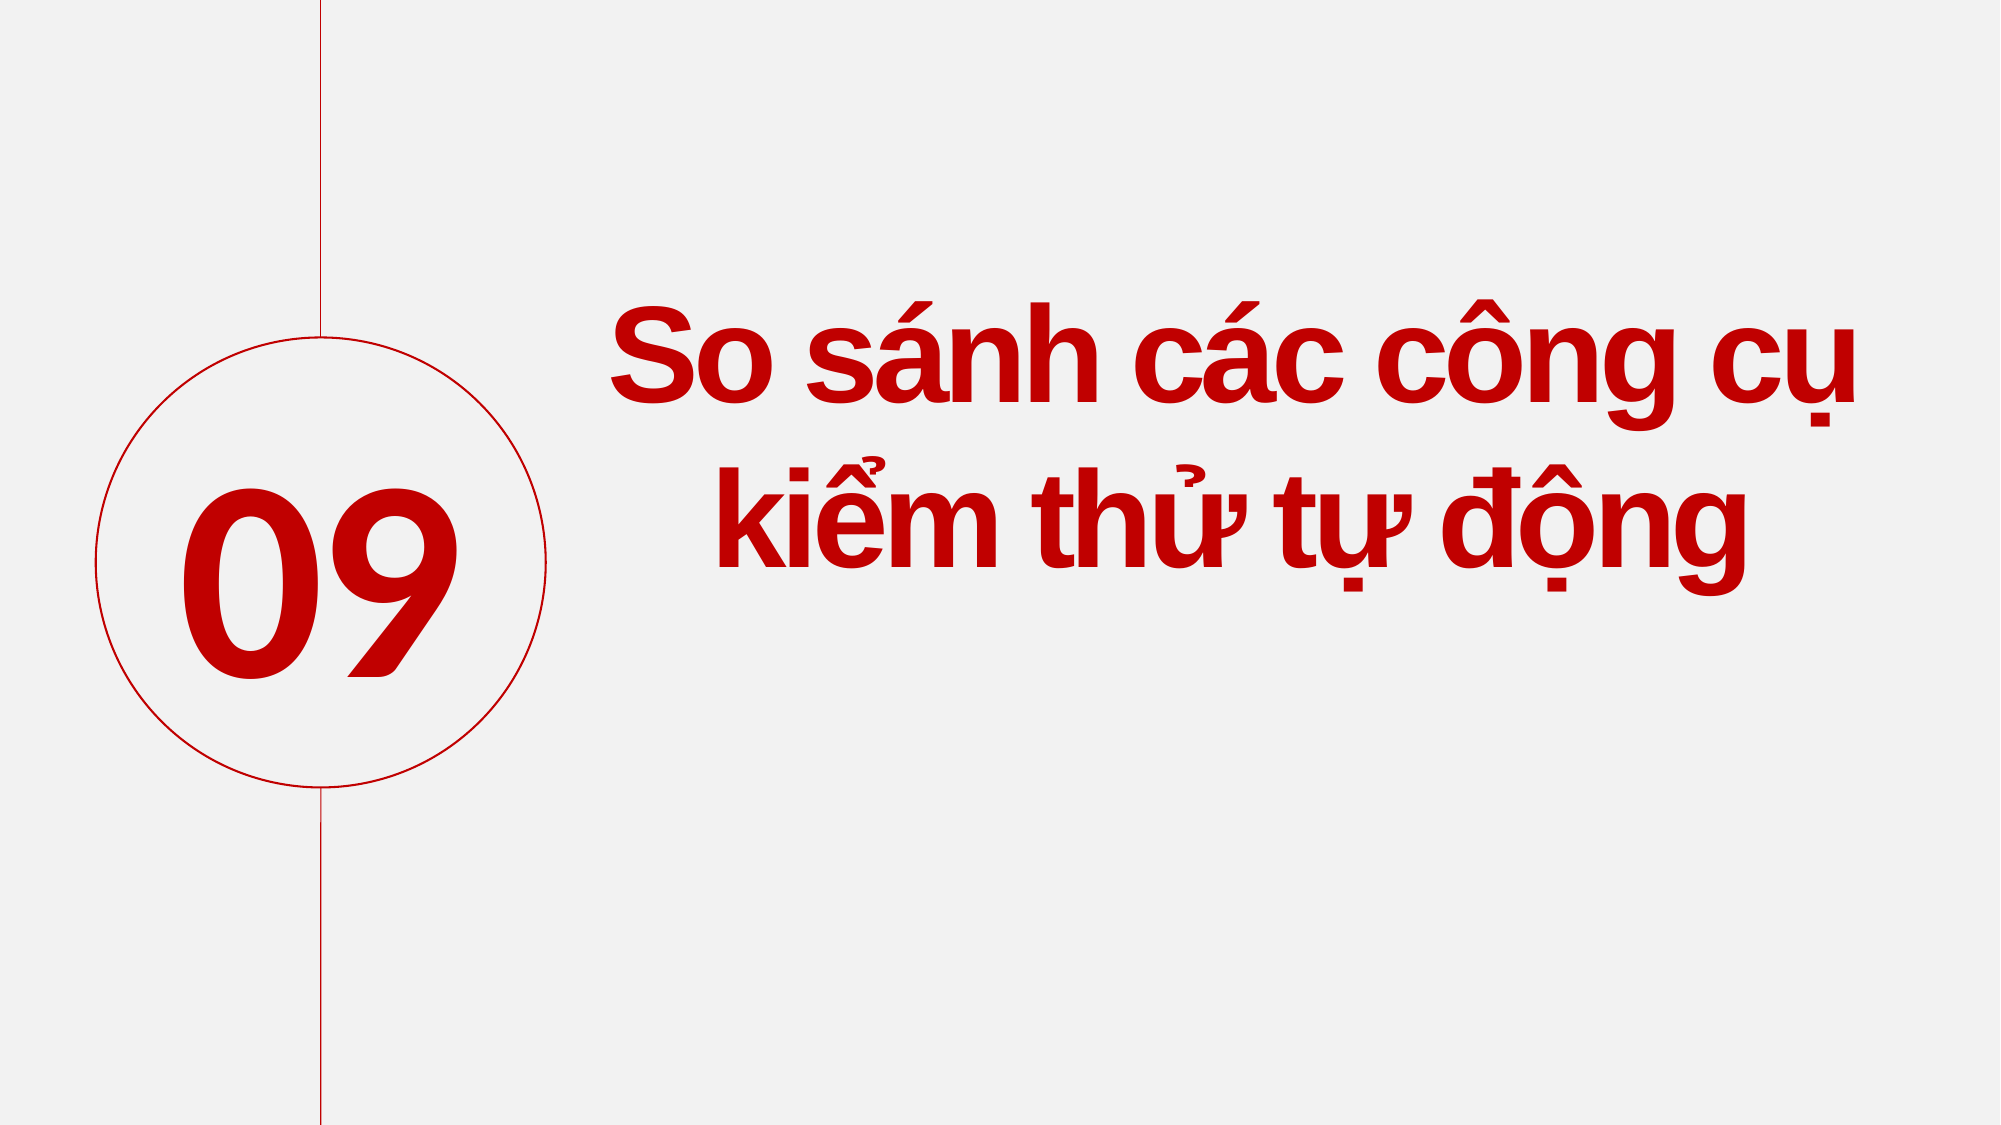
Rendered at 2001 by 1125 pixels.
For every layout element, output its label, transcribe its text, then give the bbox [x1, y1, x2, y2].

text_box [184, 743, 457, 789]
text_box [503, 602, 544, 697]
text_box So sánh các công cụ kiểm thử tự động [464, 257, 2000, 602]
text_box [94, 428, 139, 697]
text_box [184, 336, 457, 382]
text_box 09 [139, 382, 503, 743]
